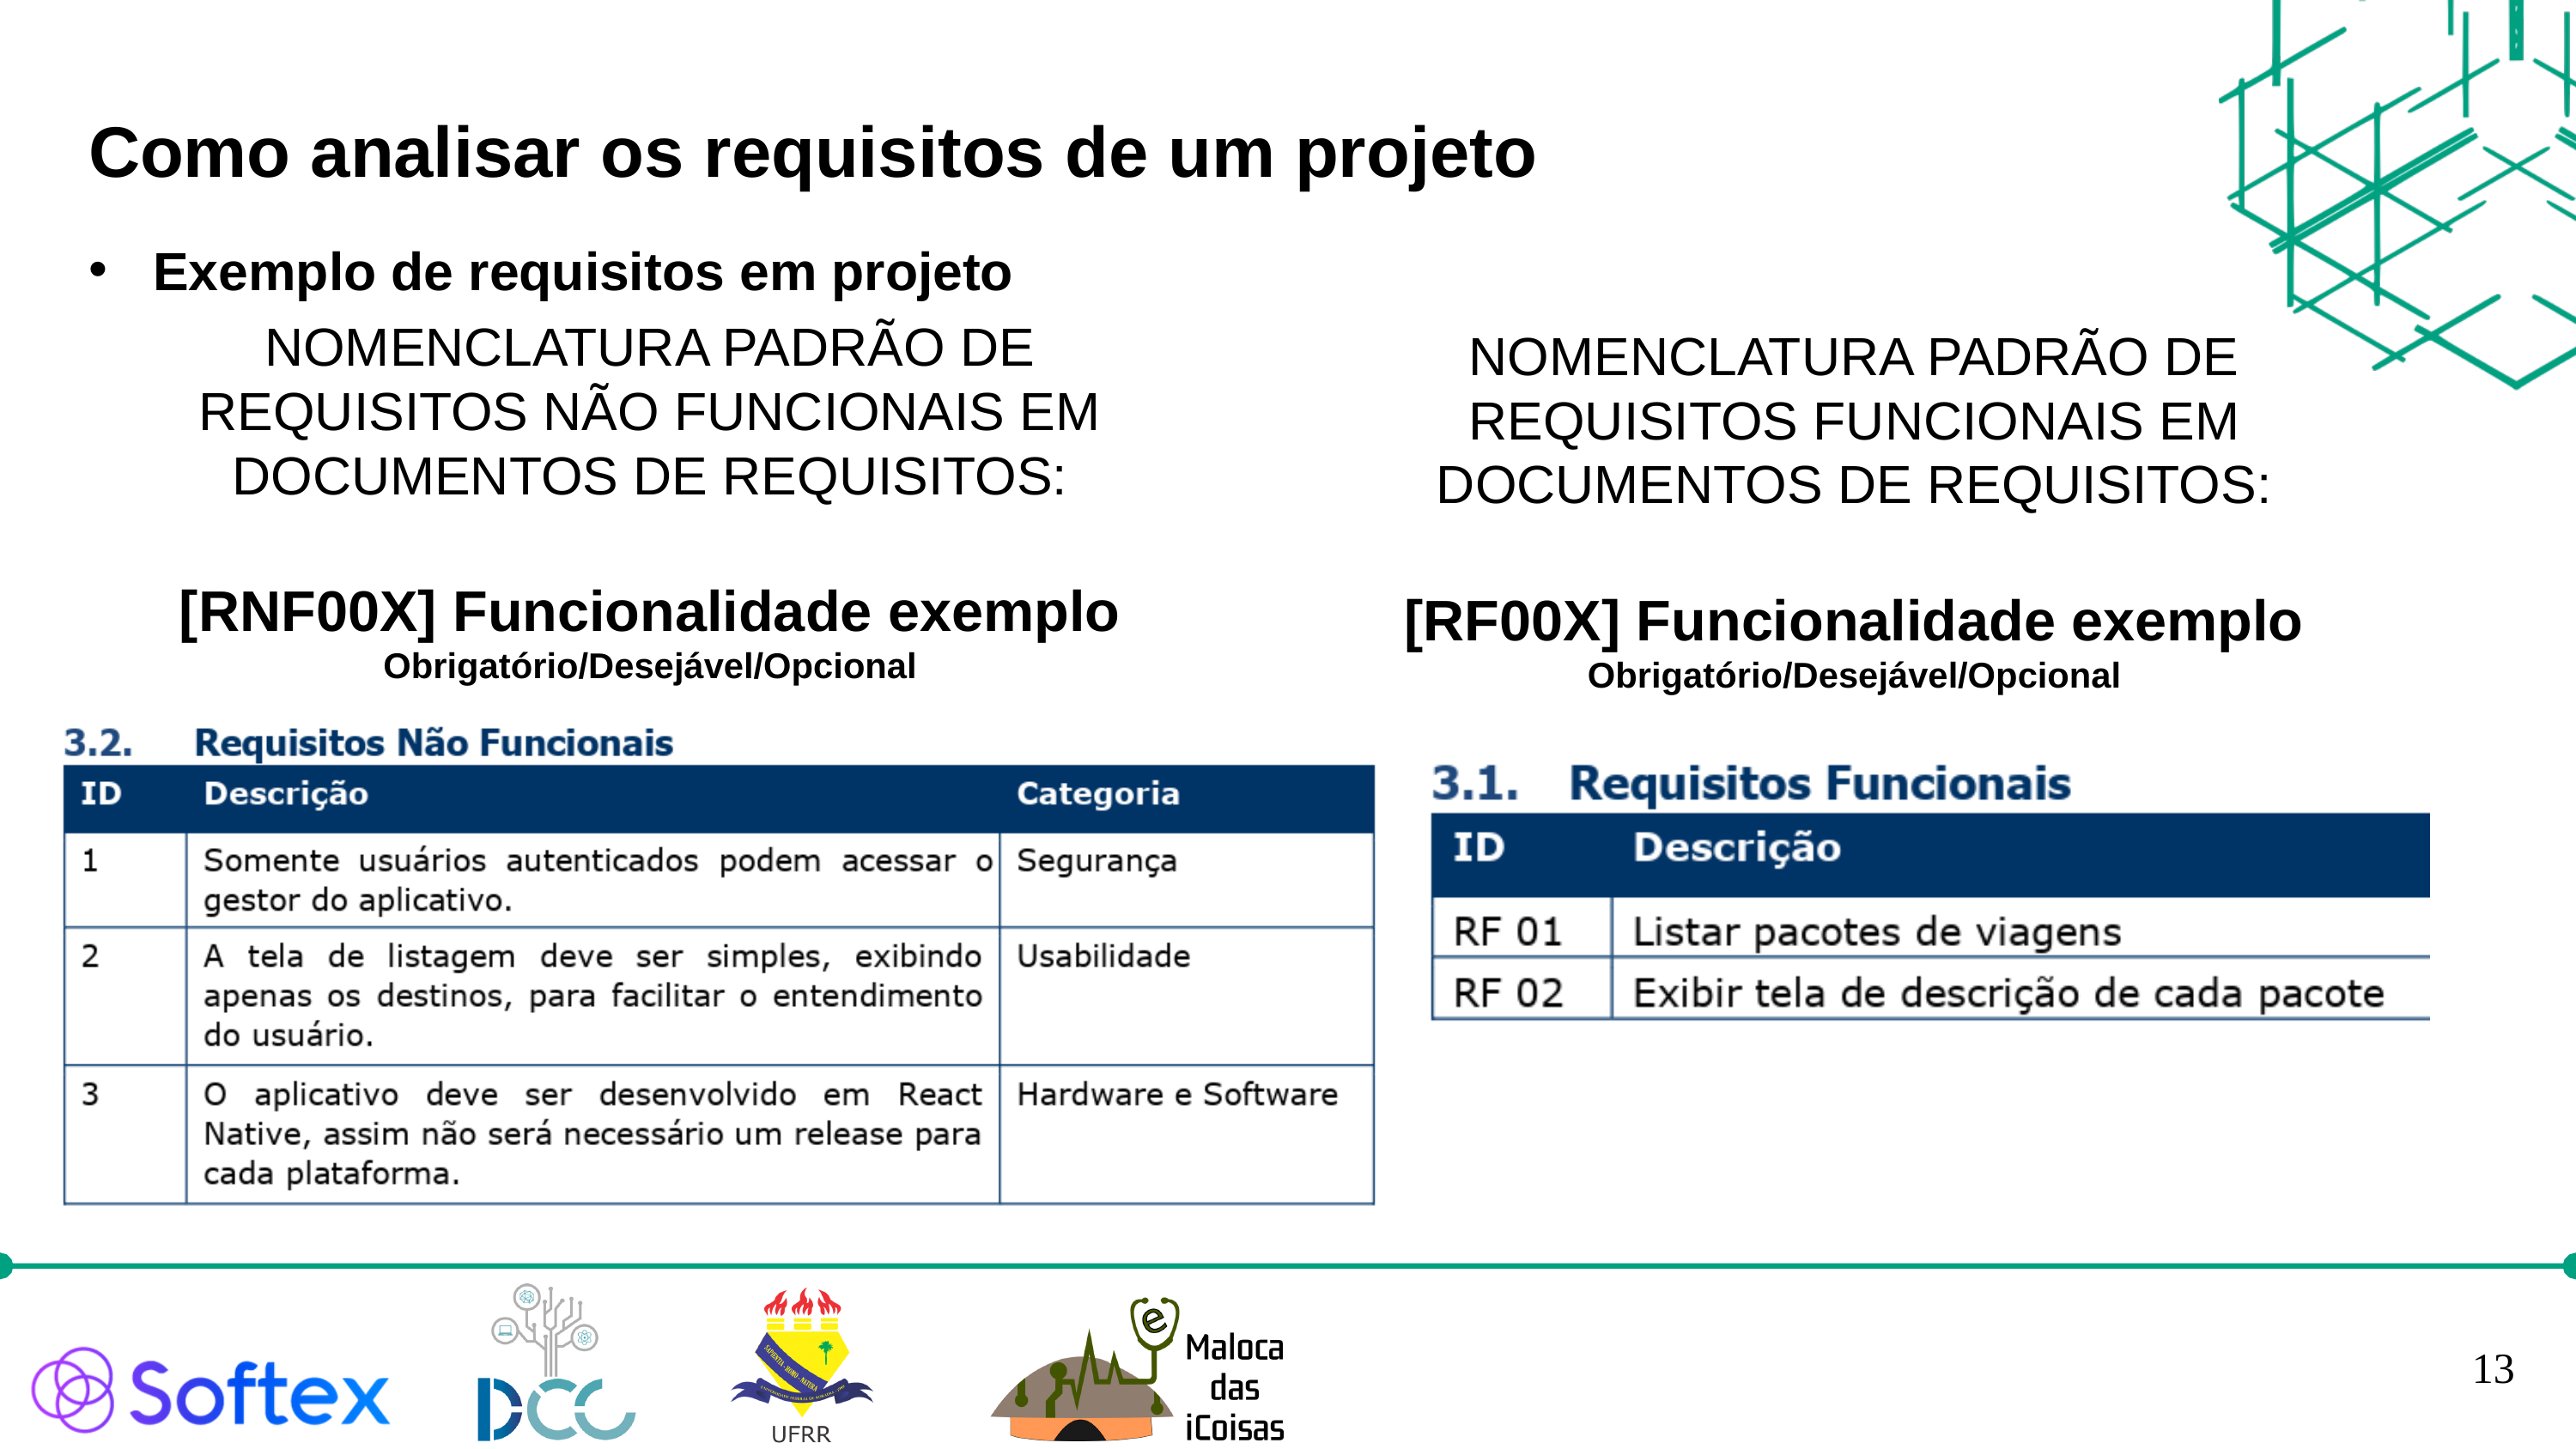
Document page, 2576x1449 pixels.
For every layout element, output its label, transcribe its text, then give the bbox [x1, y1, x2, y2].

picture [52, 723, 1378, 1210]
text_box NOMENCLATURA PADRÃO DE REQUISITOS FUNCIONAIS EM DOCUMENTOS DE REQUISITOS: [RF00X] Funcionalidade exemplo Obrigatório/Desejável/Opcional [1364, 315, 2346, 701]
text_box [2218, 0, 2576, 391]
text_box NOMENCLATURA PADRÃO DE REQUISITOS NÃO FUNCIONAIS EM DOCUMENTOS DE REQUISITOS: [RNF00X] Funcionalidade exemplo Obrigatório/Desejável/Opcional [114, 306, 1186, 693]
text_box 13 [2459, 1333, 2576, 1394]
text_box [724, 1280, 880, 1449]
text_box Como analisar os requisitos de um projeto Exemplo de requisitos em projeto [76, 99, 2281, 751]
text_box [0, 1257, 2576, 1276]
text_box [477, 1283, 638, 1449]
text_box [967, 1292, 1285, 1441]
picture [1402, 750, 2430, 1028]
text_box [29, 1329, 392, 1449]
